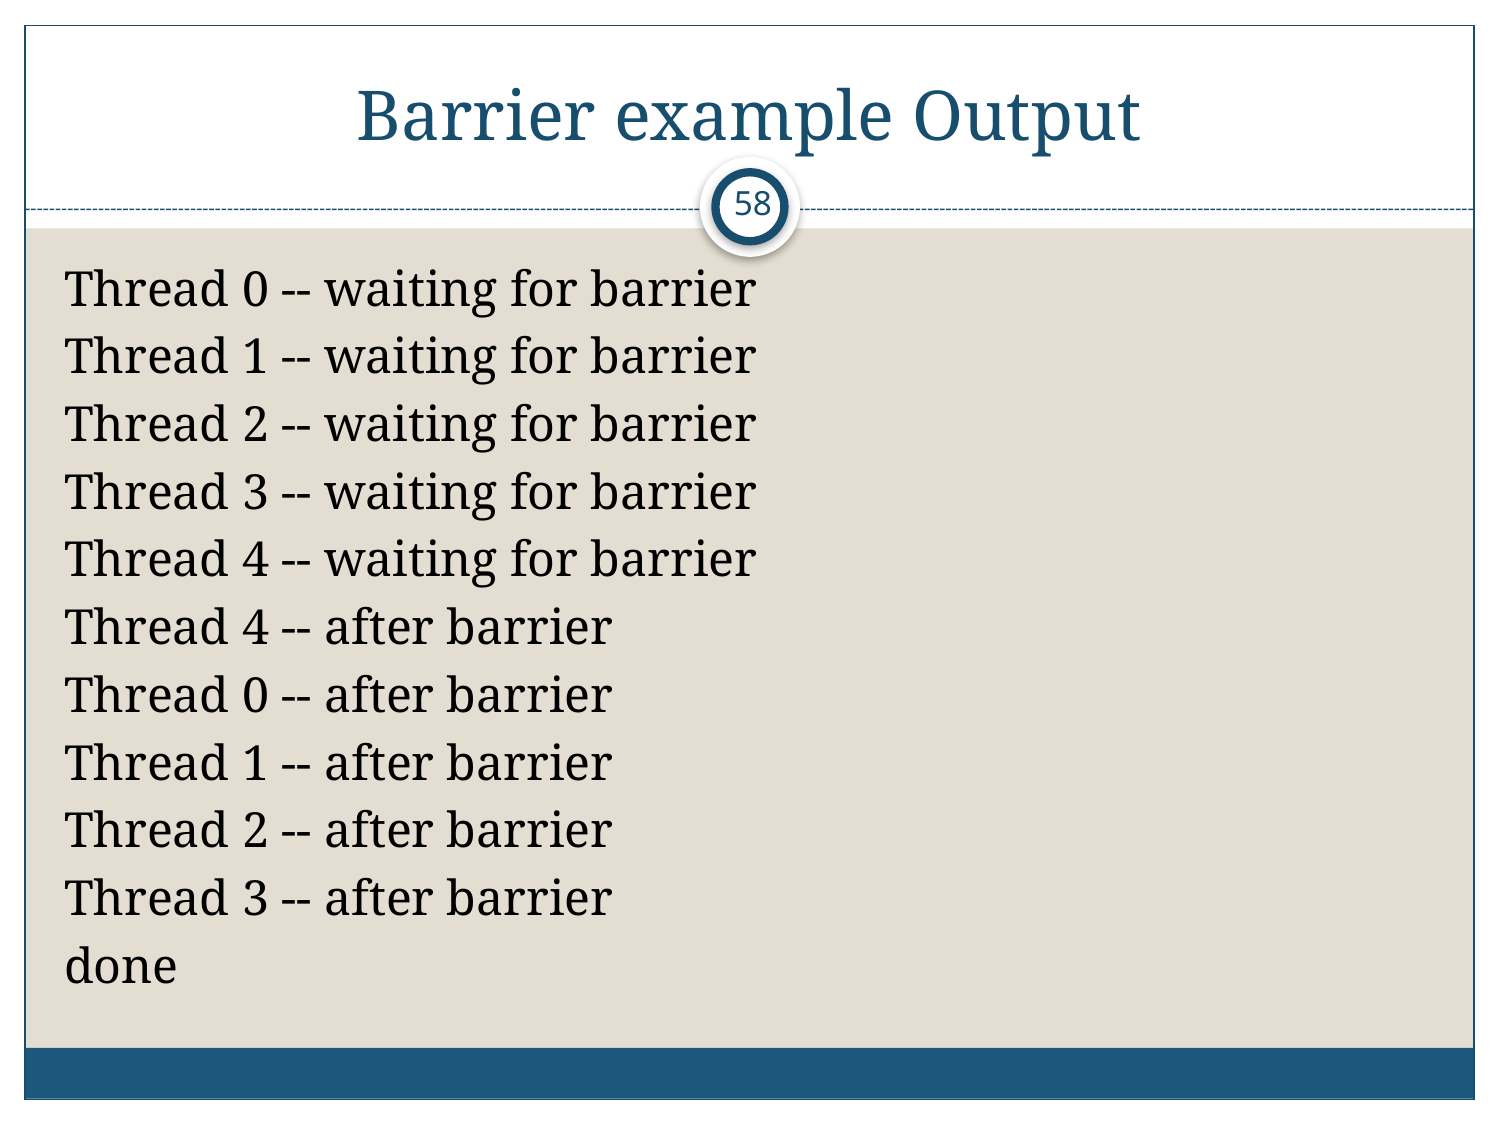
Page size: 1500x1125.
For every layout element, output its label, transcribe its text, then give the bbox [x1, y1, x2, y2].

title Barrier example Output [49, 37, 1450, 162]
list Thread 0 -- waiting for barrier Thread 1 -- waiting for barrier Thread 2 -- waiting for barrier Thread 3 -- waiting for barrier Thread 4 -- waiting for barrier Thread 4 -- after barrier Thread 0 -- after barrier Thread 1 -- after barrier Thread 2 -- after barrier Thread 3 -- after barrier done [49, 250, 1445, 1001]
slide_number 58 [715, 168, 791, 241]
